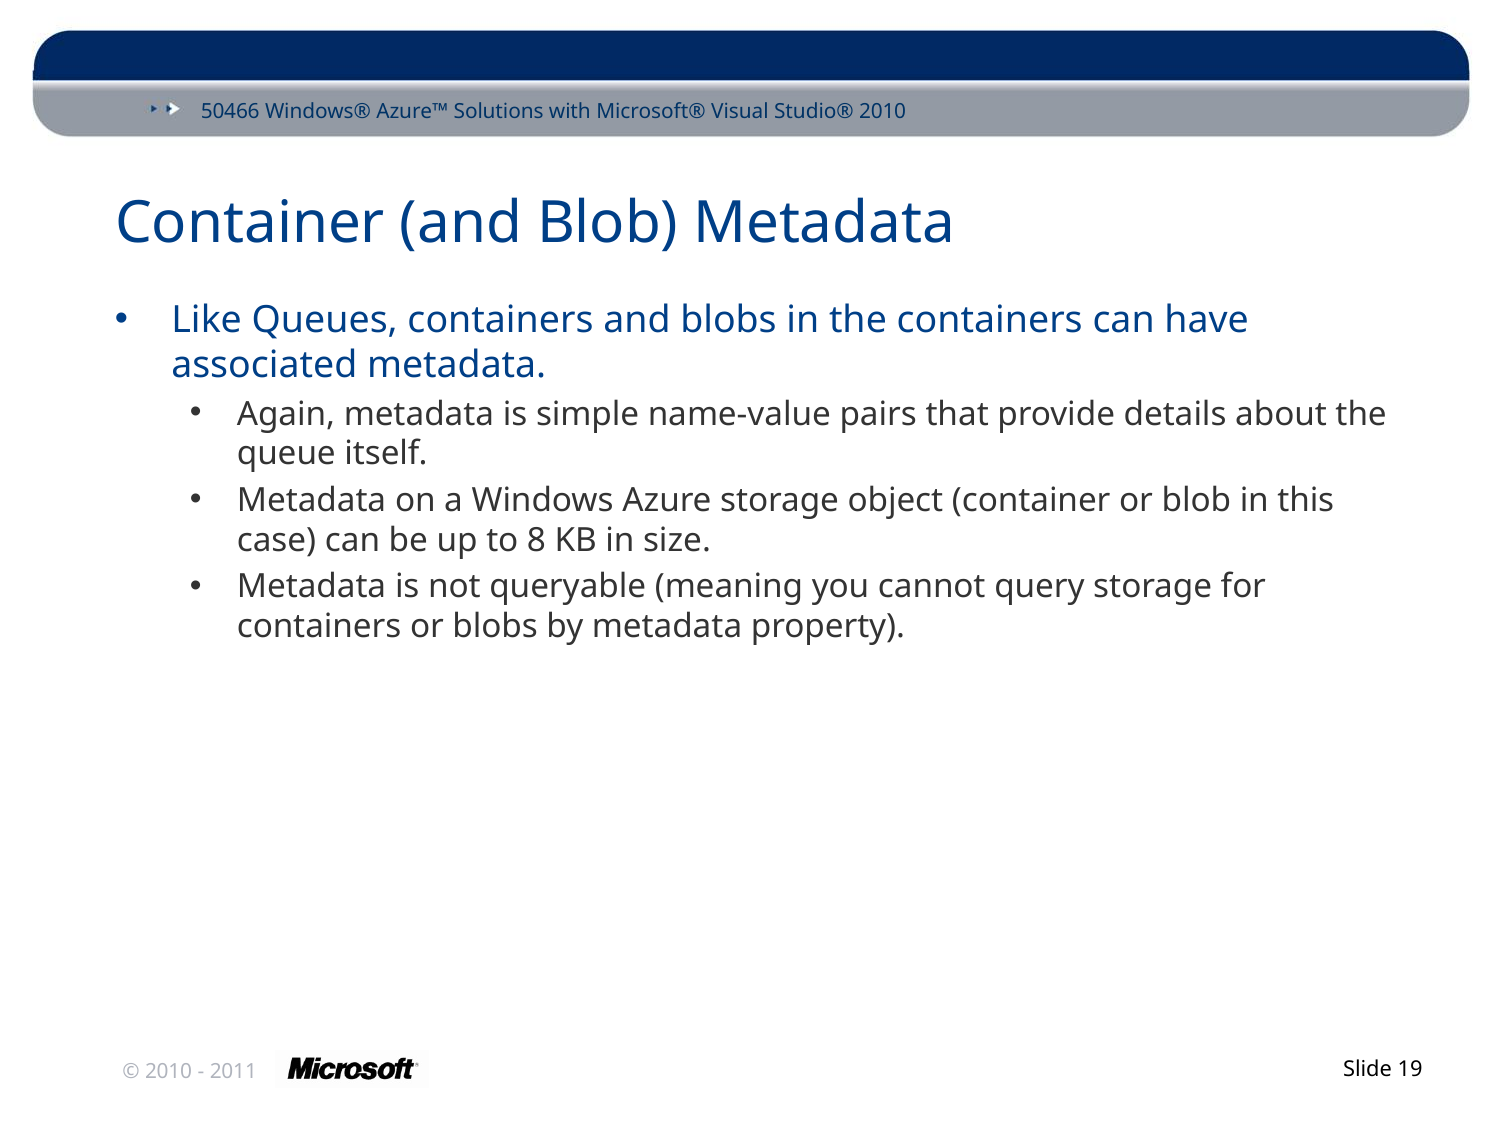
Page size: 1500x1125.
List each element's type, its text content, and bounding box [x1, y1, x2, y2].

picture [0, 1, 1500, 159]
title Container (and Blob) Metadata [100, 143, 1433, 262]
picture [275, 1050, 429, 1088]
list Like Queues, containers and blobs in the containers can have associated metadata. Again, metadata is simple name-value pairs that provide details about the queue itself. Metadata on a Windows Azure storage object (container or blob in this case) can be up to 8 KB in size. Metadata is not queryable (meaning you cannot query storage for containers or blobs by metadata property). [99, 287, 1433, 1025]
